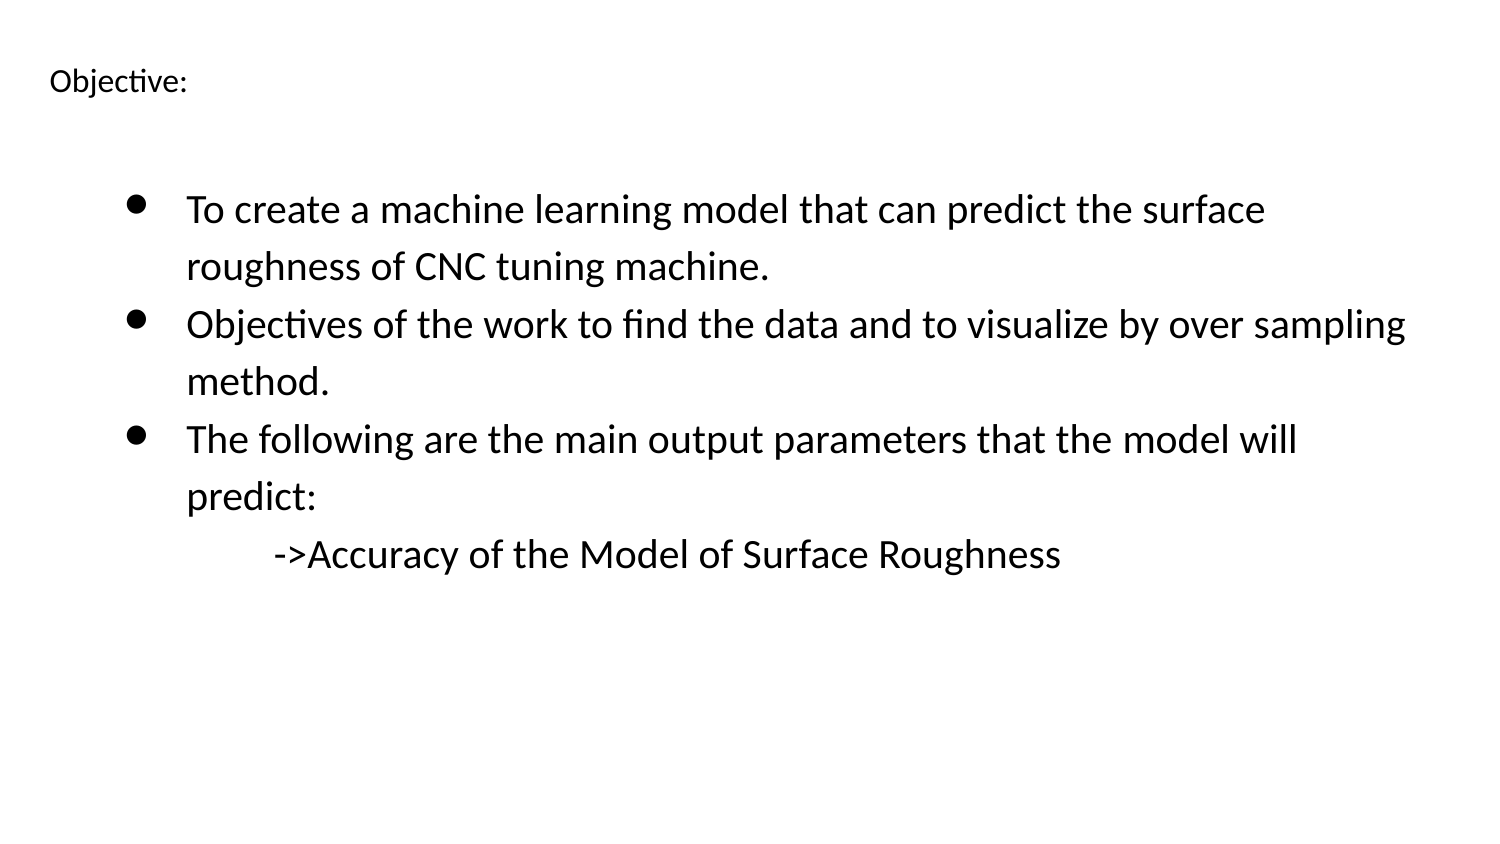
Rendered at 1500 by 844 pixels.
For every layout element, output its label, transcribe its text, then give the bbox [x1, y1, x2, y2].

title Objective: [34, 37, 1500, 115]
text_box To create a machine learning model that can predict the surface roughness of CNC tuning machine. Objectives of the work to find the data and to visualize by over sampling method. The following are the main output parameters that the model will predict: ->Accuracy of the Model of Surface Roughness [96, 159, 1450, 592]
